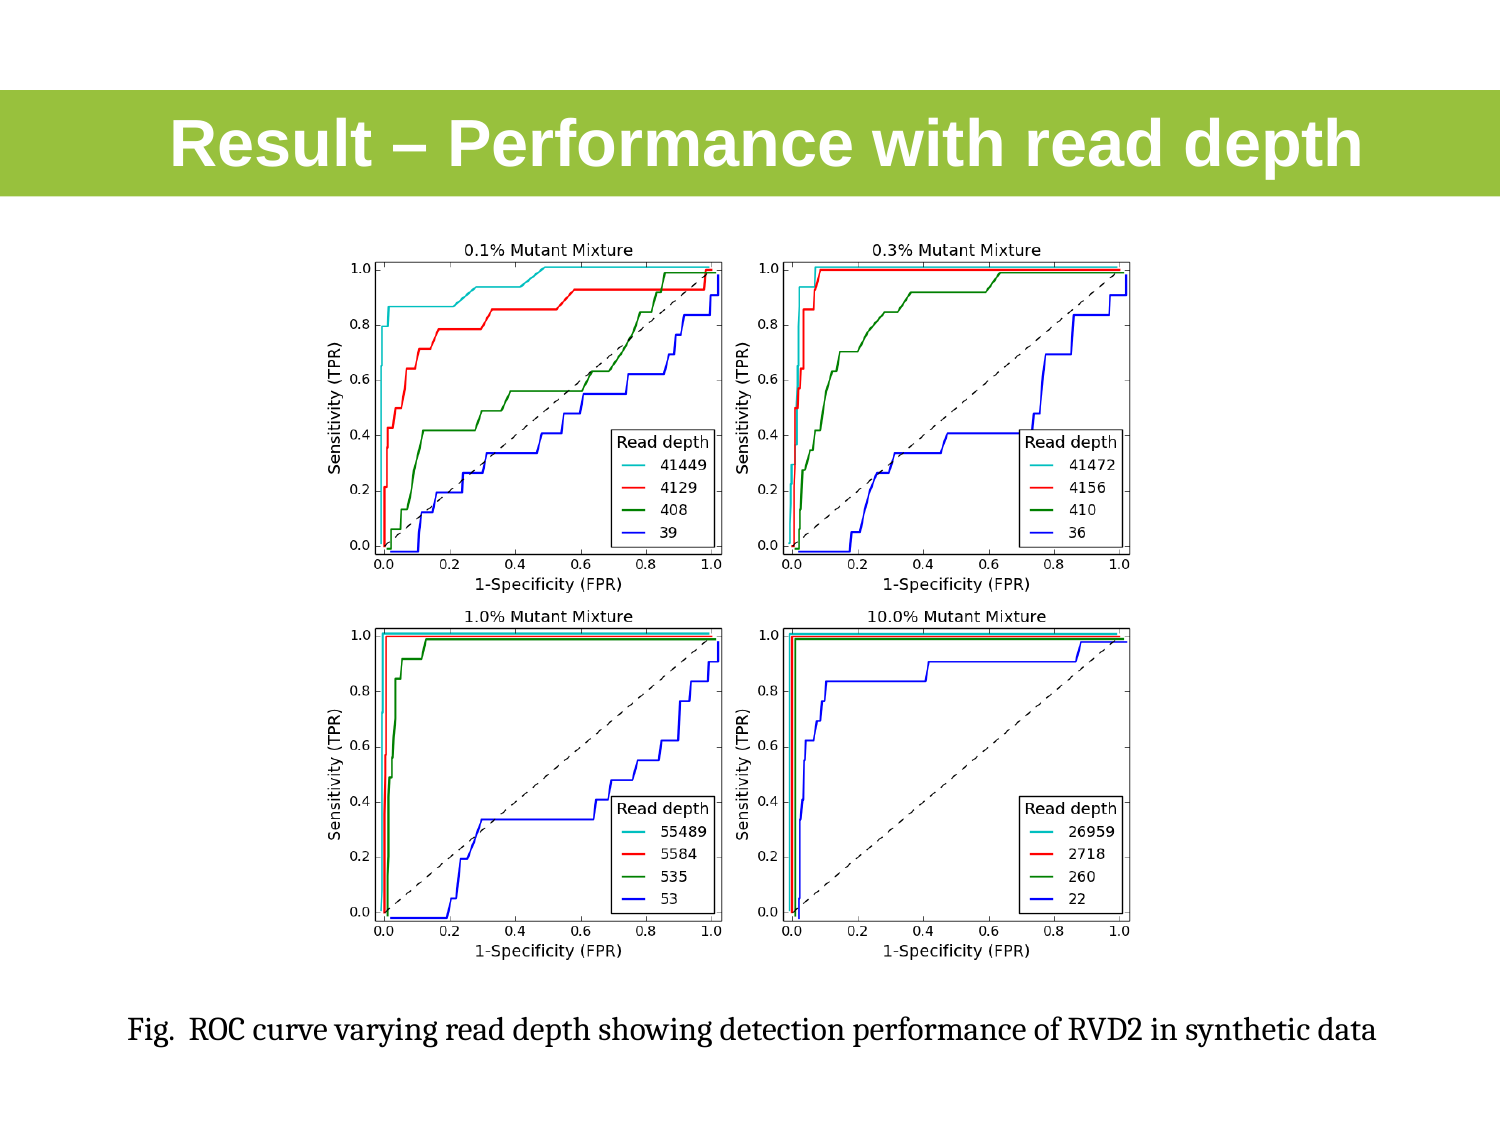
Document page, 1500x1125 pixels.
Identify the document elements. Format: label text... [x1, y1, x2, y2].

title Result – Performance with read depth [88, 99, 1447, 180]
text_box Fig. ROC curve varying read depth showing detection performance of RVD2 in synthetic data [55, 999, 1450, 1095]
picture [312, 228, 1144, 977]
